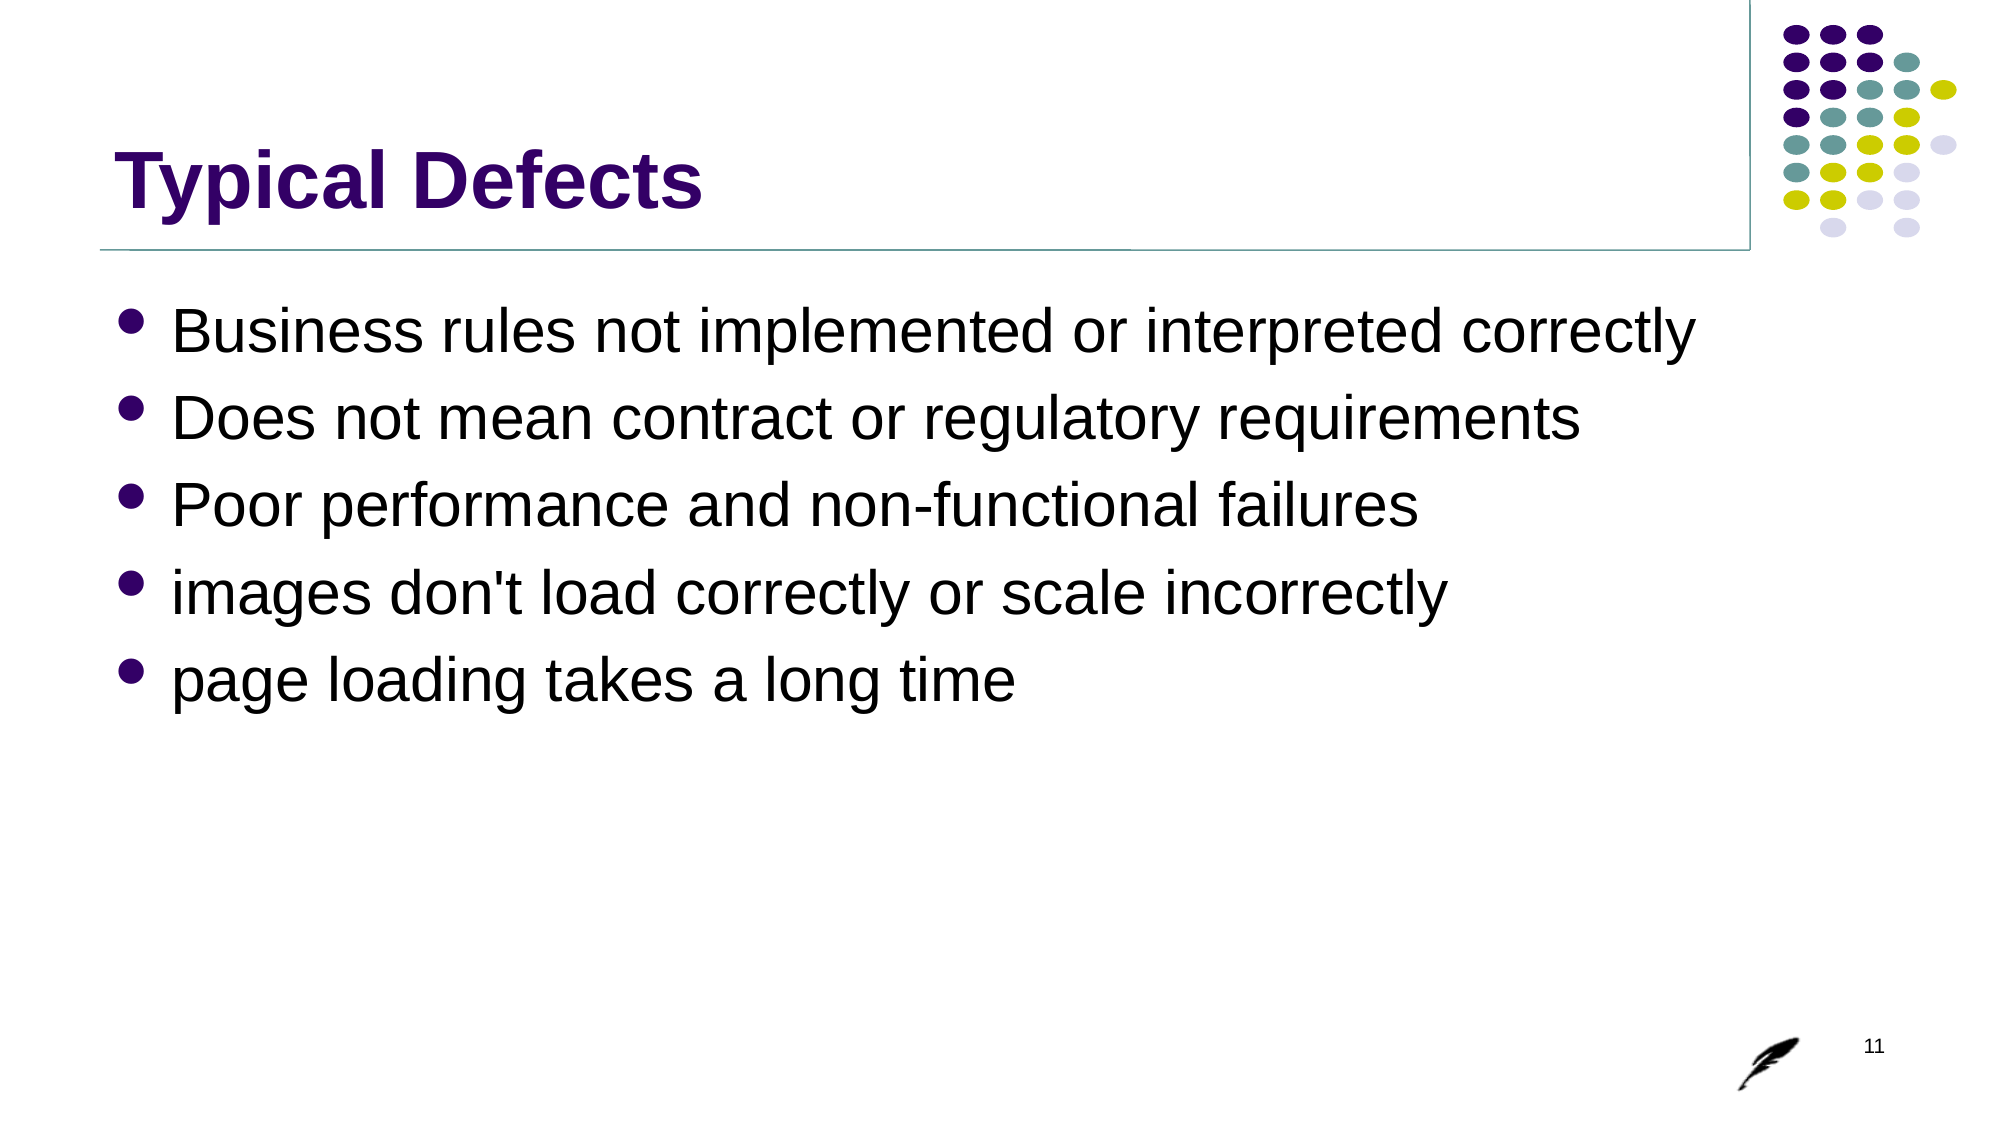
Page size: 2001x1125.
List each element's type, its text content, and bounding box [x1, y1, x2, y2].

list Business rules not implemented or interpreted correctly Does not mean contract or regulatory requirements Poor performance and non-functional failures images don't load correctly or scale incorrectly page loading takes a long time [99, 282, 1900, 1006]
slide_number 11 [1433, 1025, 1900, 1100]
title Typical Defects [99, 20, 1750, 233]
